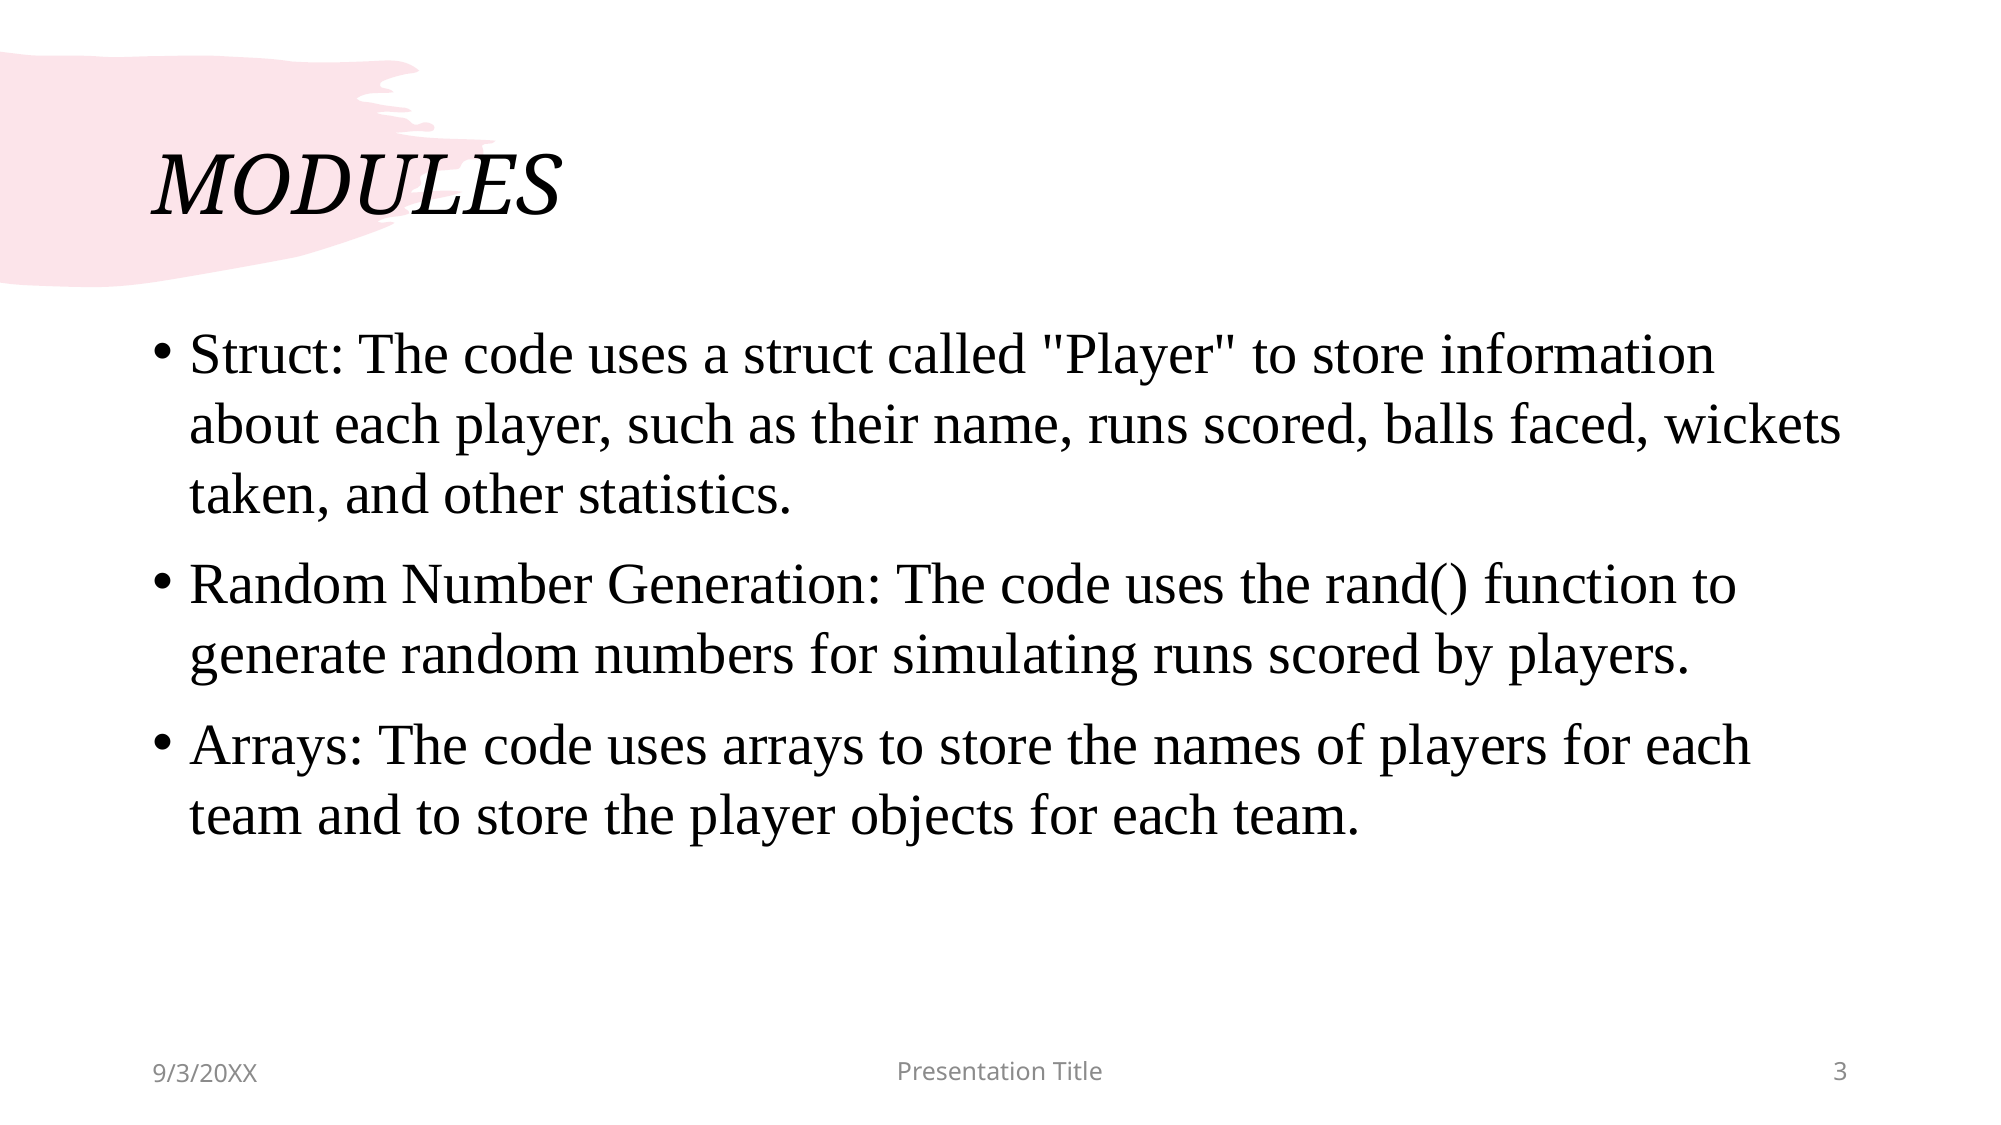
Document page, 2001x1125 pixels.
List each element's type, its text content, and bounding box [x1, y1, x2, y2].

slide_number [137, 1042, 588, 1103]
title MODULES [137, 59, 1863, 217]
slide_number 3 [1412, 1042, 1863, 1103]
list Struct: The code uses a struct called "Player" to store information about each player, such as their name, runs scored, balls faced, wickets taken, and other statistics. Random Number Generation: The code uses the rand() function to generate random numbers for simulating runs scored by players. Arrays: The code uses arrays to store the names of players for each team and to store the player objects for each team. [137, 217, 1863, 1013]
footer Presentation Title [662, 1042, 1338, 1103]
